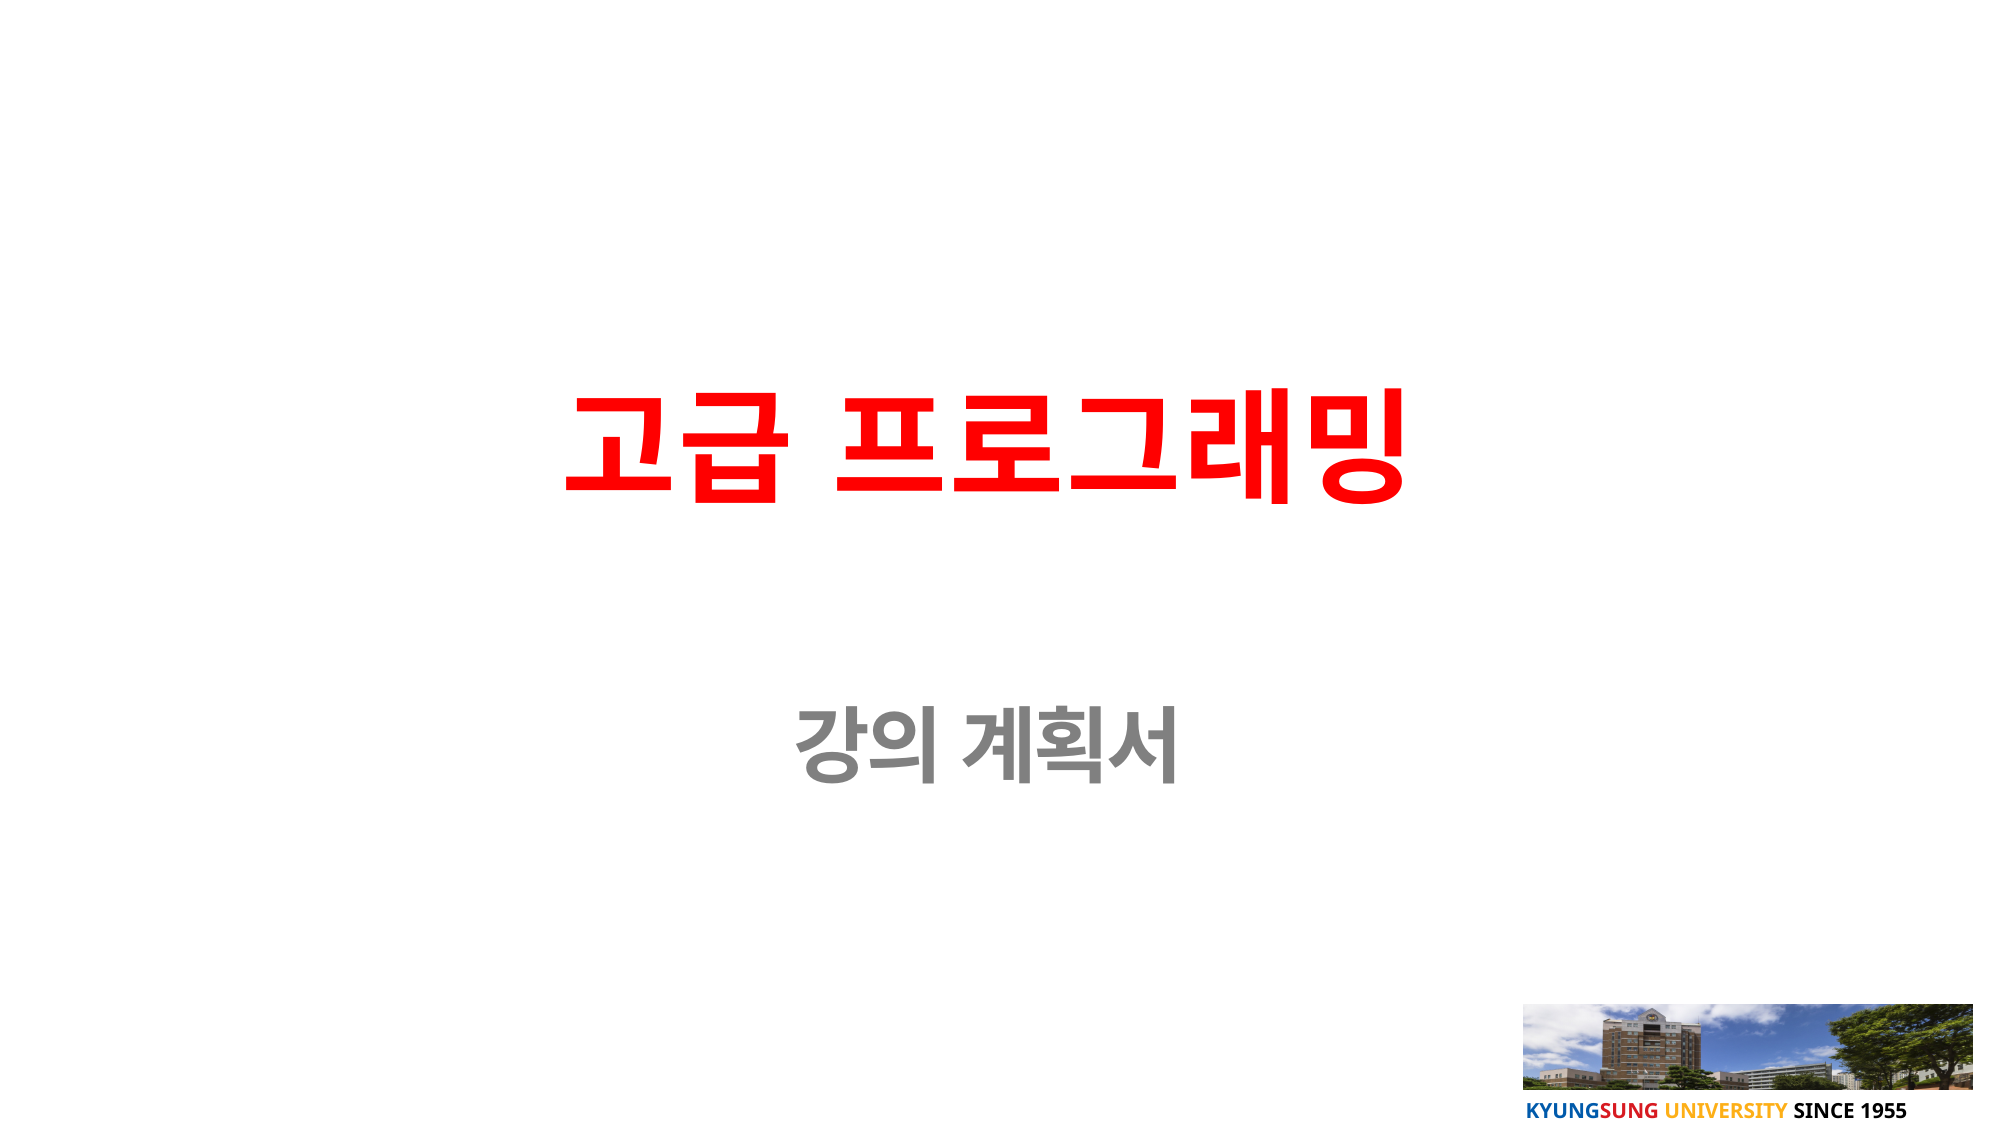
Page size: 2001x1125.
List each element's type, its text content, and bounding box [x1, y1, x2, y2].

text_box KYUNGSUNG UNIVERSITY SINCE 1955 [1510, 1090, 1989, 1125]
text_box 고급 프로그래밍 강의 계획서 [454, 361, 1524, 801]
picture [1523, 1004, 1973, 1091]
